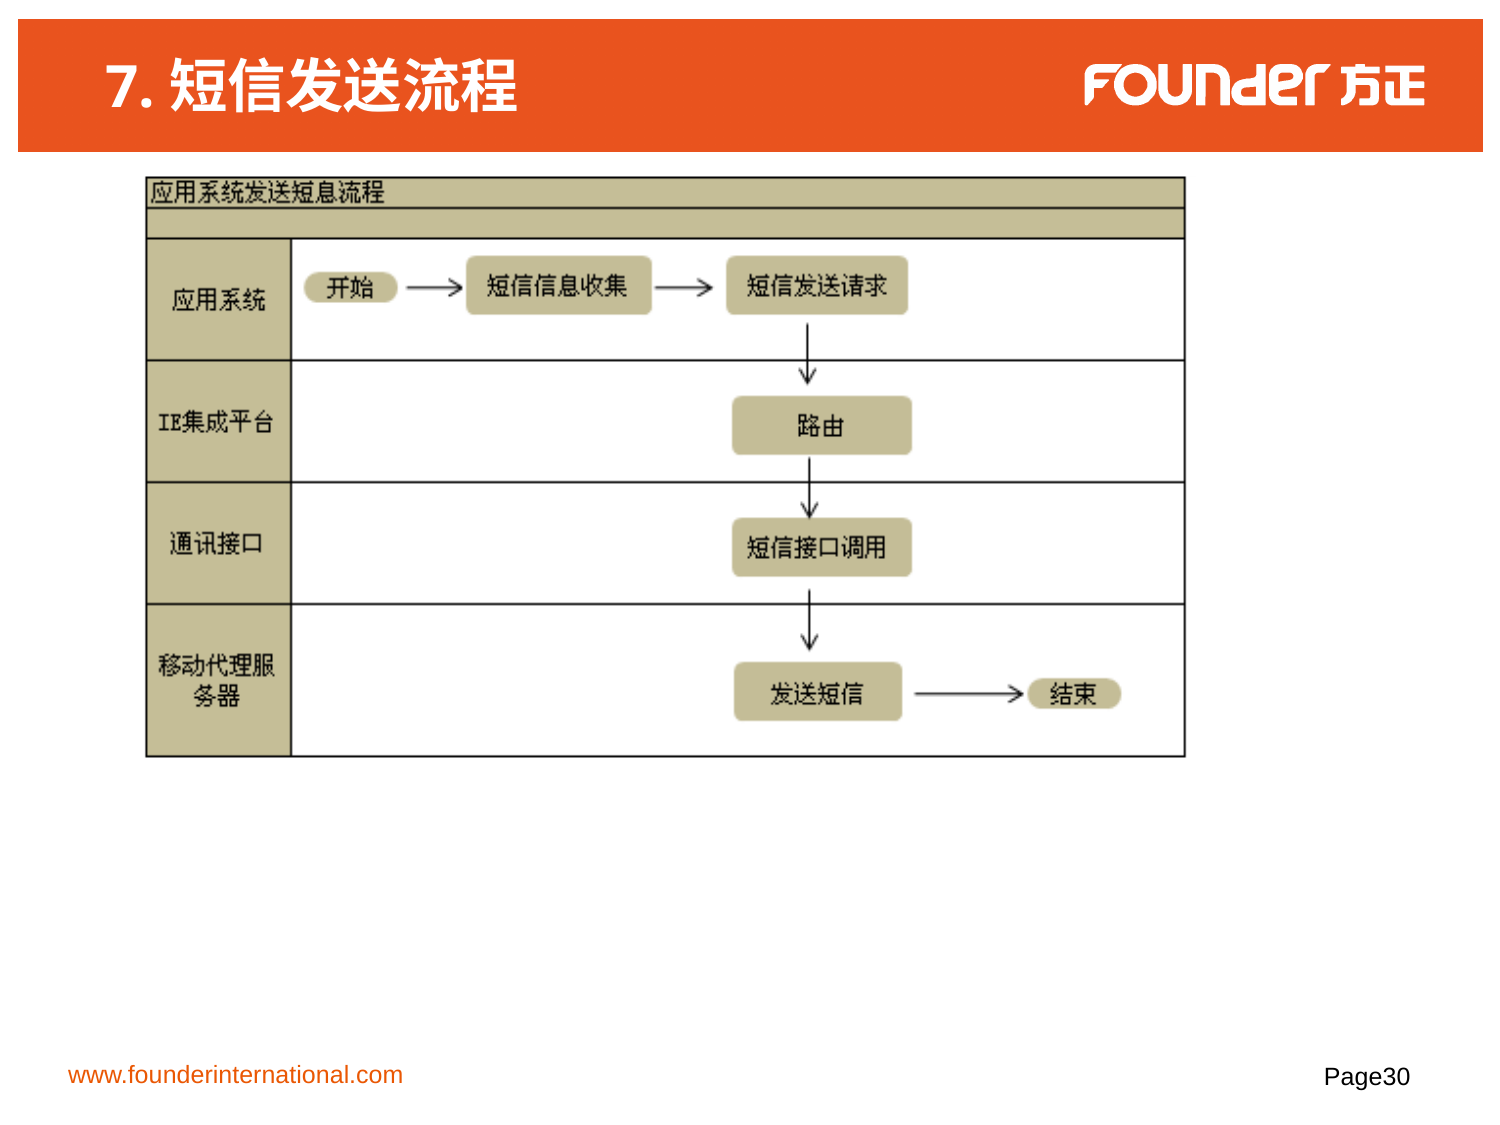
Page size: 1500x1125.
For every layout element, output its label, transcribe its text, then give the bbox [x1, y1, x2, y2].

slide_number Page30 [1275, 1053, 1460, 1125]
footer www.founderinternational.com [52, 1051, 529, 1125]
title 7.短信发送流程 [90, 30, 1011, 138]
picture [140, 175, 1196, 762]
